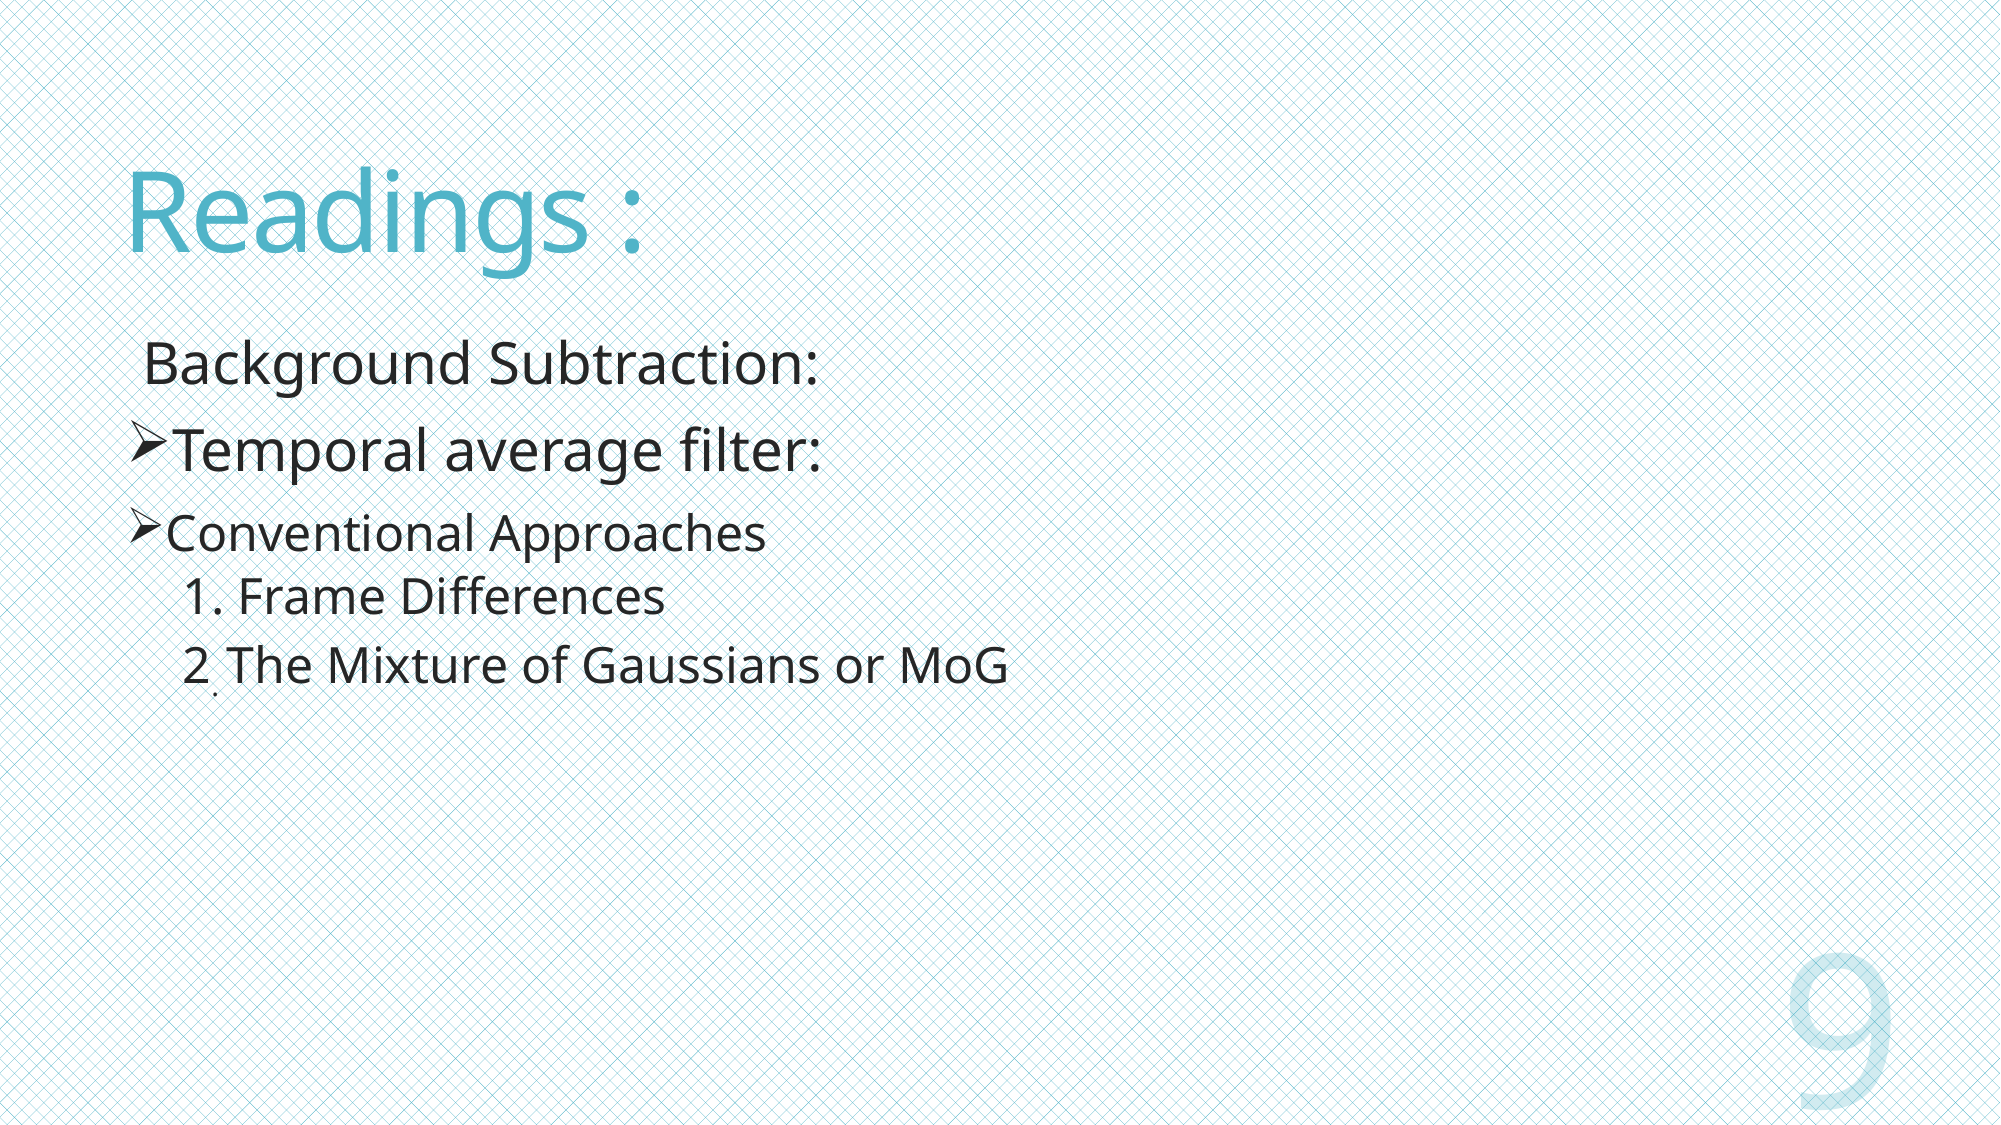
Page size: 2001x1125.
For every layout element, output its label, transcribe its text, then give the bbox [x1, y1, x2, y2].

title Readings : [107, 81, 1875, 354]
slide_number 9 [1437, 963, 1918, 1125]
list Background Subtraction: Temporal average filter: Conventional Approaches 1. Frame Differences 2. The Mixture of Gaussians or MoG [111, 329, 1876, 948]
